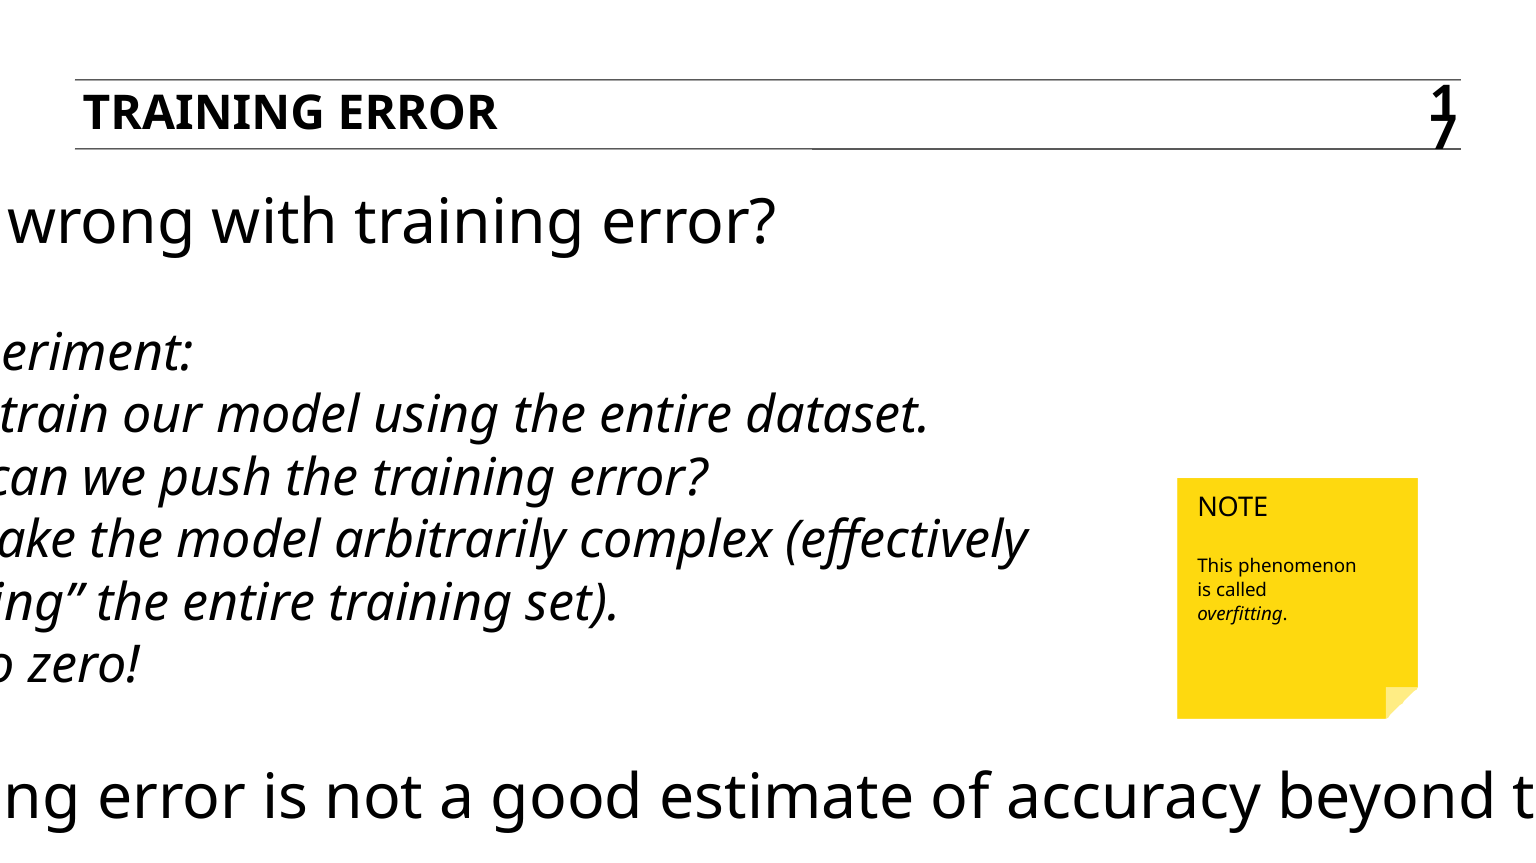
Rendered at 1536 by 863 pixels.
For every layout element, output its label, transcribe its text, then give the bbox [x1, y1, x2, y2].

text_box Q: What’s wrong with training error? Thought experiment: Suppose we train our model using the entire dataset. Q: How low can we push the training error? We can make the model arbitrarily complex (effectively “memorizing” the entire training set). A: Down to zero! A: Training error is not a good estimate of accuracy beyond training data. [0, 173, 1536, 838]
slide_number 17 [1419, 86, 1461, 138]
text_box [1177, 478, 1419, 719]
list Training error [67, 81, 1118, 132]
